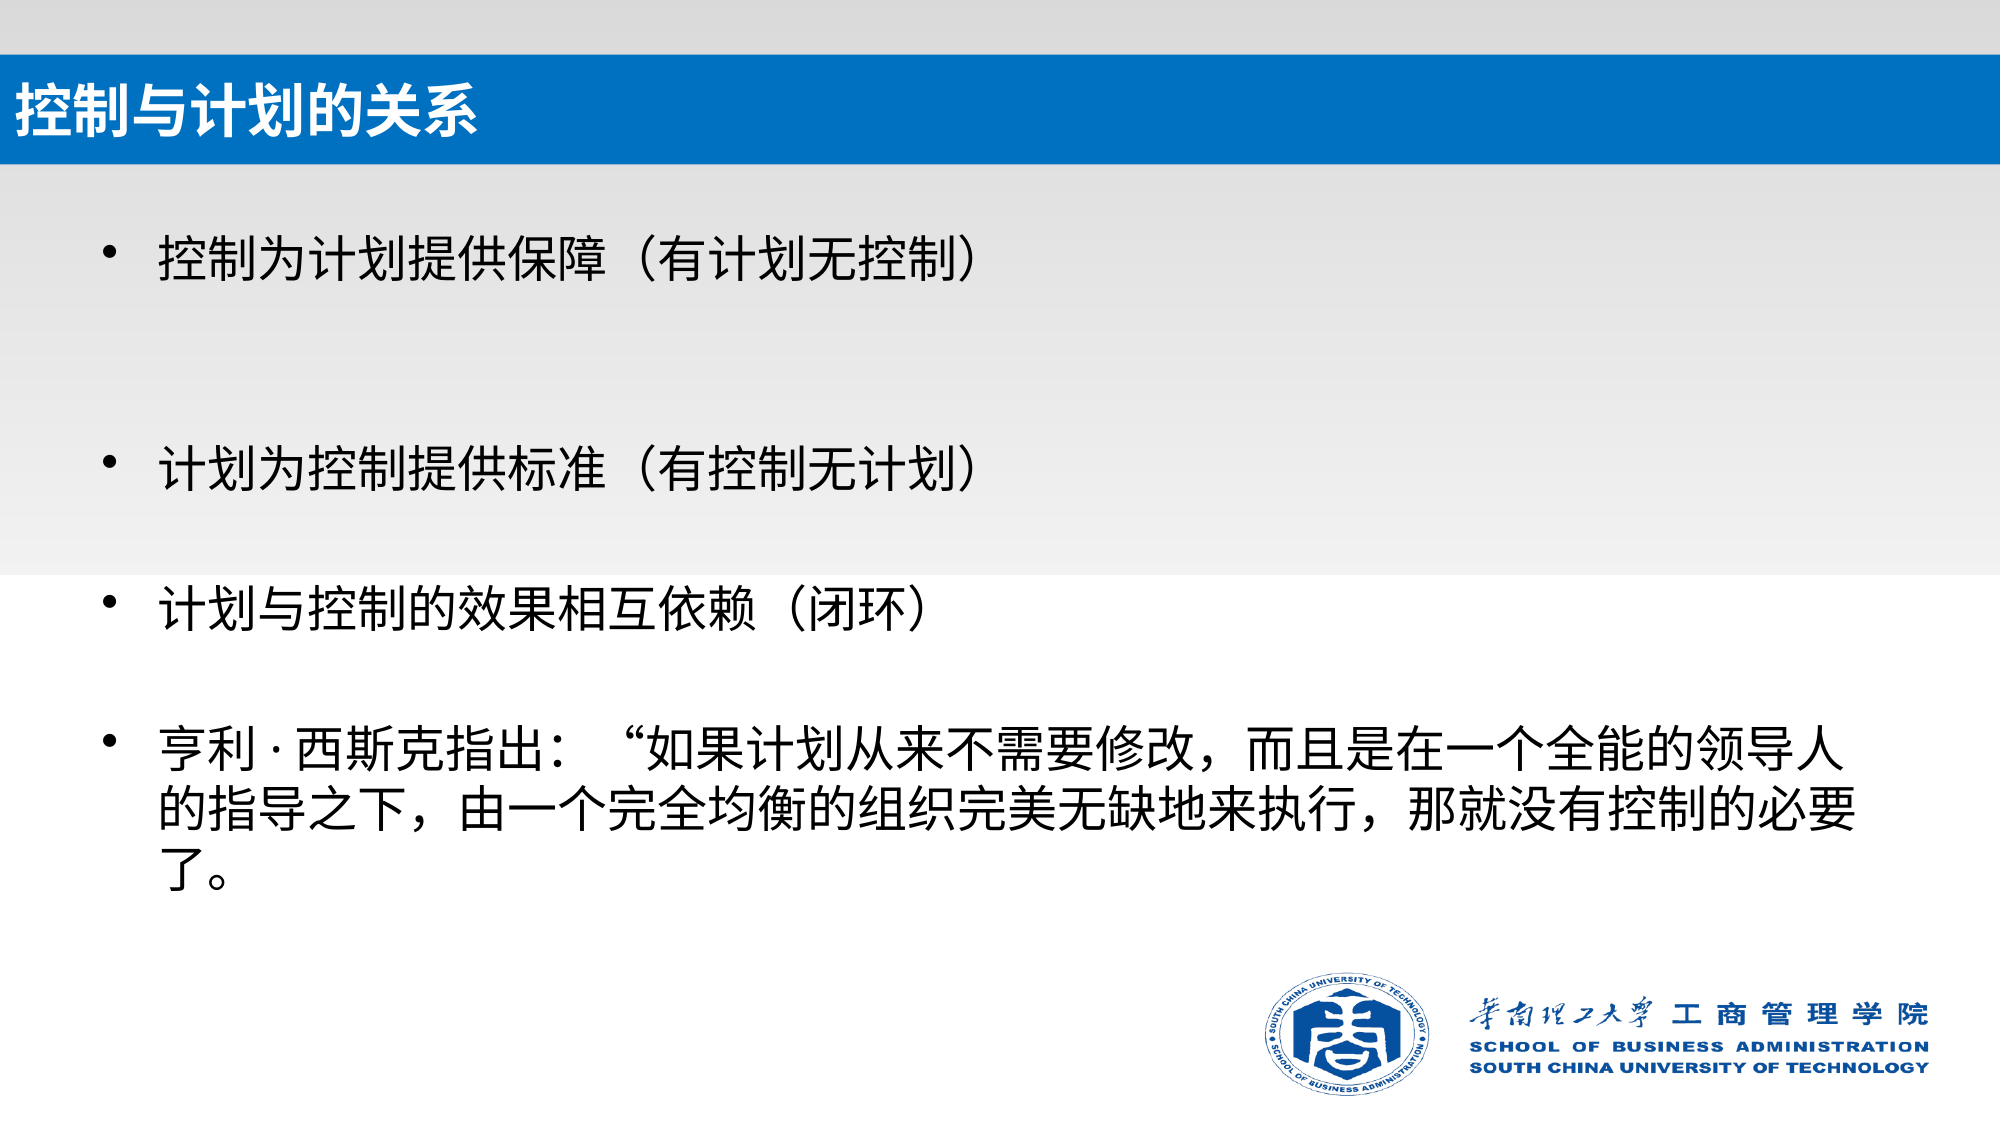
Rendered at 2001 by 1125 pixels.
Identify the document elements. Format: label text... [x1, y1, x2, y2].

picture [1241, 941, 1961, 1125]
list 控制为计划提供保障（有计划无控制） 计划为控制提供标准（有控制无计划） 计划与控制的效果相互依赖（闭环） 亨利·西斯克指出：“如果计划从来不需要修改，而且是在一个全能的领导人的指导之下，由一个完全均衡的组织完美无缺地来执行，那就没有控制的必要了。 [86, 219, 1898, 1006]
title 控制与计划的关系 [0, 54, 2000, 165]
